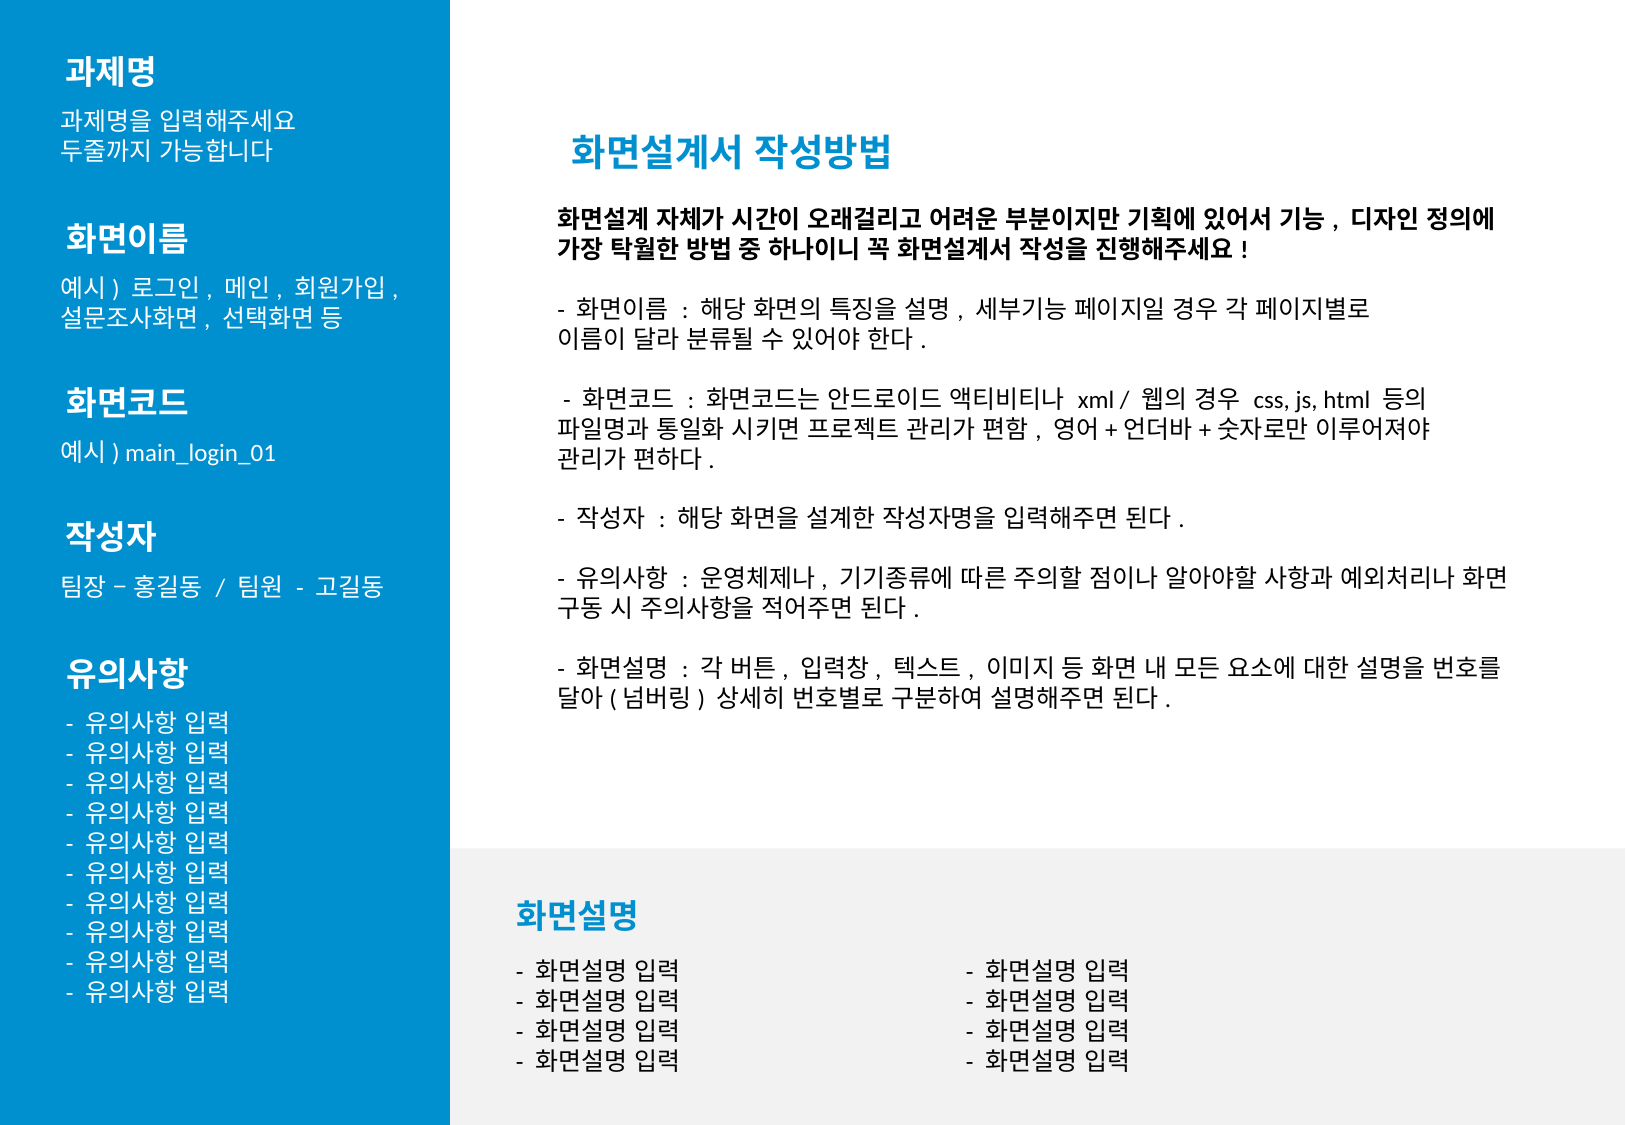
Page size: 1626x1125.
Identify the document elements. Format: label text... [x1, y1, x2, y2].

text_box 화면설계서 작성방법 [557, 122, 908, 182]
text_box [45, 44, 402, 175]
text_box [45, 375, 402, 476]
text_box [449, 847, 1625, 1125]
text_box [0, 0, 451, 1125]
text_box - 화면설명 입력 - 화면설명 입력 - 화면설명 입력 - 화면설명 입력 [495, 948, 900, 1083]
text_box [45, 645, 402, 1019]
text_box 화면설명 [501, 887, 654, 943]
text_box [45, 509, 402, 610]
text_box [45, 210, 402, 341]
text_box 화면설계 자체가 시간이 오래걸리고 어려운 부분이지만 기획에 있어서 기능, 디자인 정의에 가장 탁월한 방법 중 하나이니 꼭 화면설계서 작성을 진행해주세요! - 화면이름 : 해당 화면의 특징을 설명, 세부기능 페이지일 경우 각 페이지별로 이름이 달라 분류될 수 있어야 한다. - 화면코드 : 화면코드는 안드로이드 액티비티나 xml / 웹의 경우 css, js, html 등의 파일명과 통일화 시키면 프로젝트 관리가 편함, 영어+언더바+숫자로만 이루어져야 관리가 편하다. - 작성자 : 해당 화면을 설계한 작성자명을 입력해주면 된다. - 유의사항 : 운영체제나, 기기종류에 따른 주의할 점이나 알아야할 사항과 예외처리나 화면 구동 시 주의사항을 적어주면 된다. - 화면설명 : 각 버튼, 입력창, 텍스트, 이미지 등 화면 내 모든 요소에 대한 설명을 번호를 달아(넘버링) 상세히 번호별로 구분하여 설명해주면 된다. [542, 196, 1533, 720]
text_box - 화면설명 입력 - 화면설명 입력 - 화면설명 입력 - 화면설명 입력 [945, 948, 1350, 1083]
